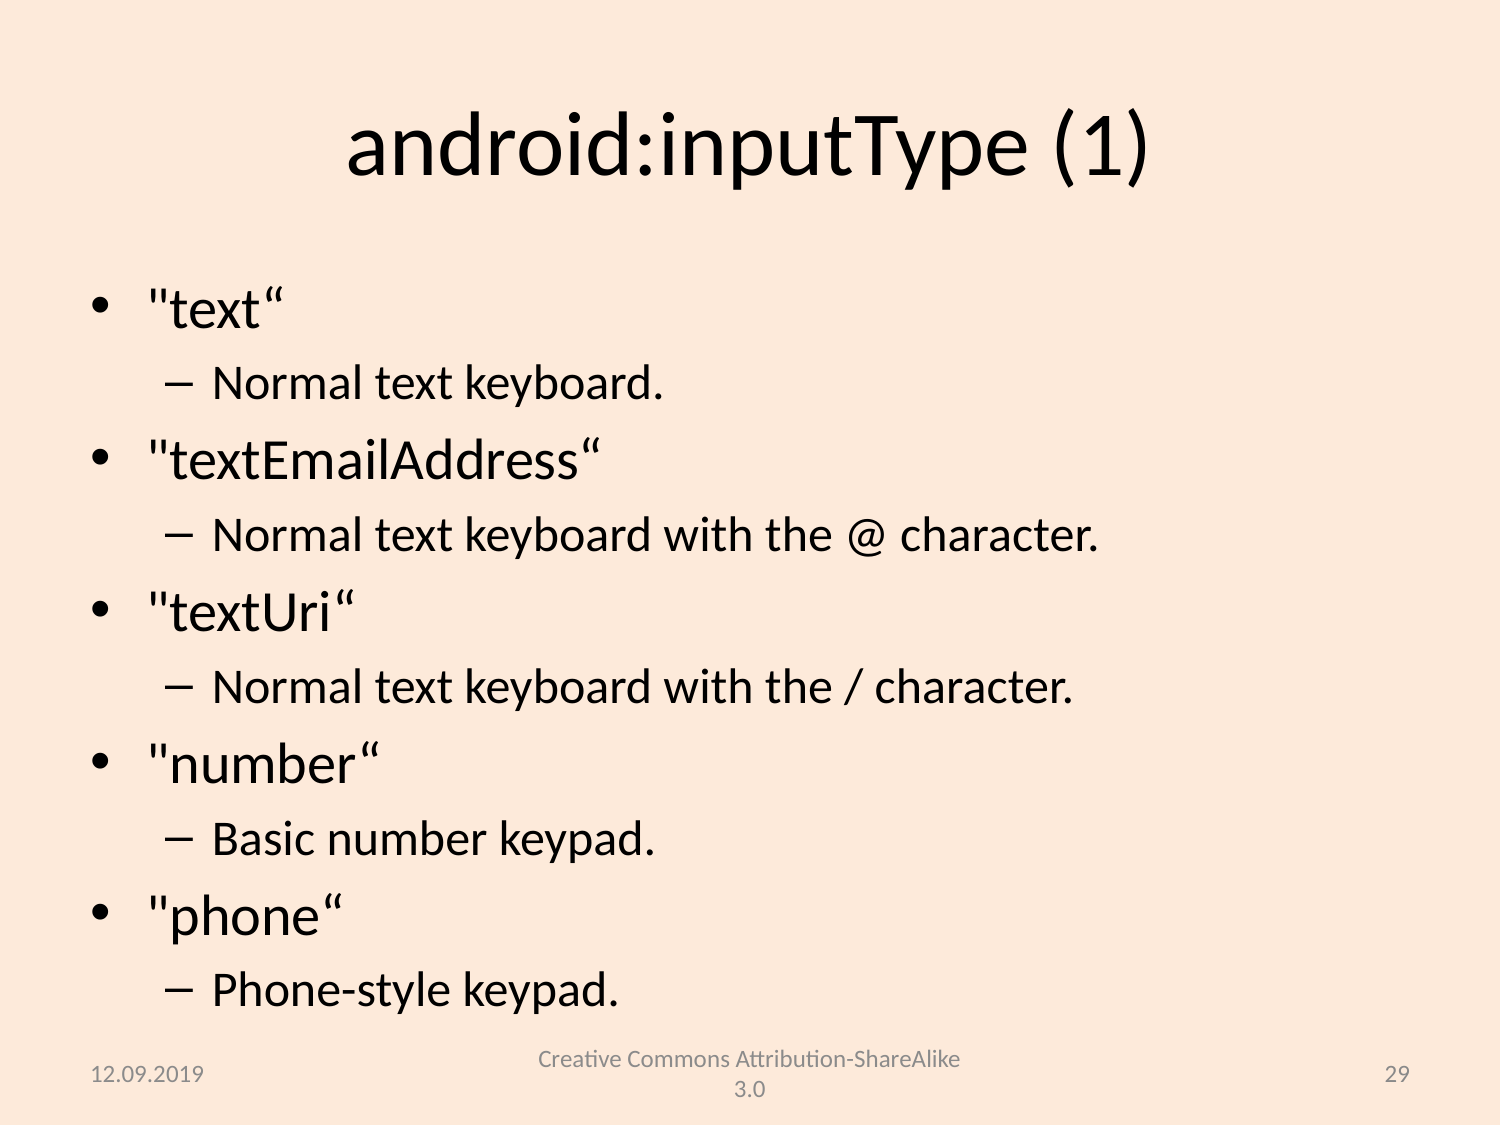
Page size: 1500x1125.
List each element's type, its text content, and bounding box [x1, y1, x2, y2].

list "text“ Normal text keyboard. "textEmailAddress“ Normal text keyboard with the @ character. "textUri“ Normal text keyboard with the / character. "number“ Basic number keypad. "phone“ Phone-style keypad. [75, 262, 1425, 1005]
title android:inputType (1) [75, 45, 1425, 233]
footer Creative Commons Attribution-ShareAlike 3.0 [512, 1042, 988, 1103]
slide_number 29 [1074, 1042, 1425, 1103]
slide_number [75, 1042, 425, 1103]
